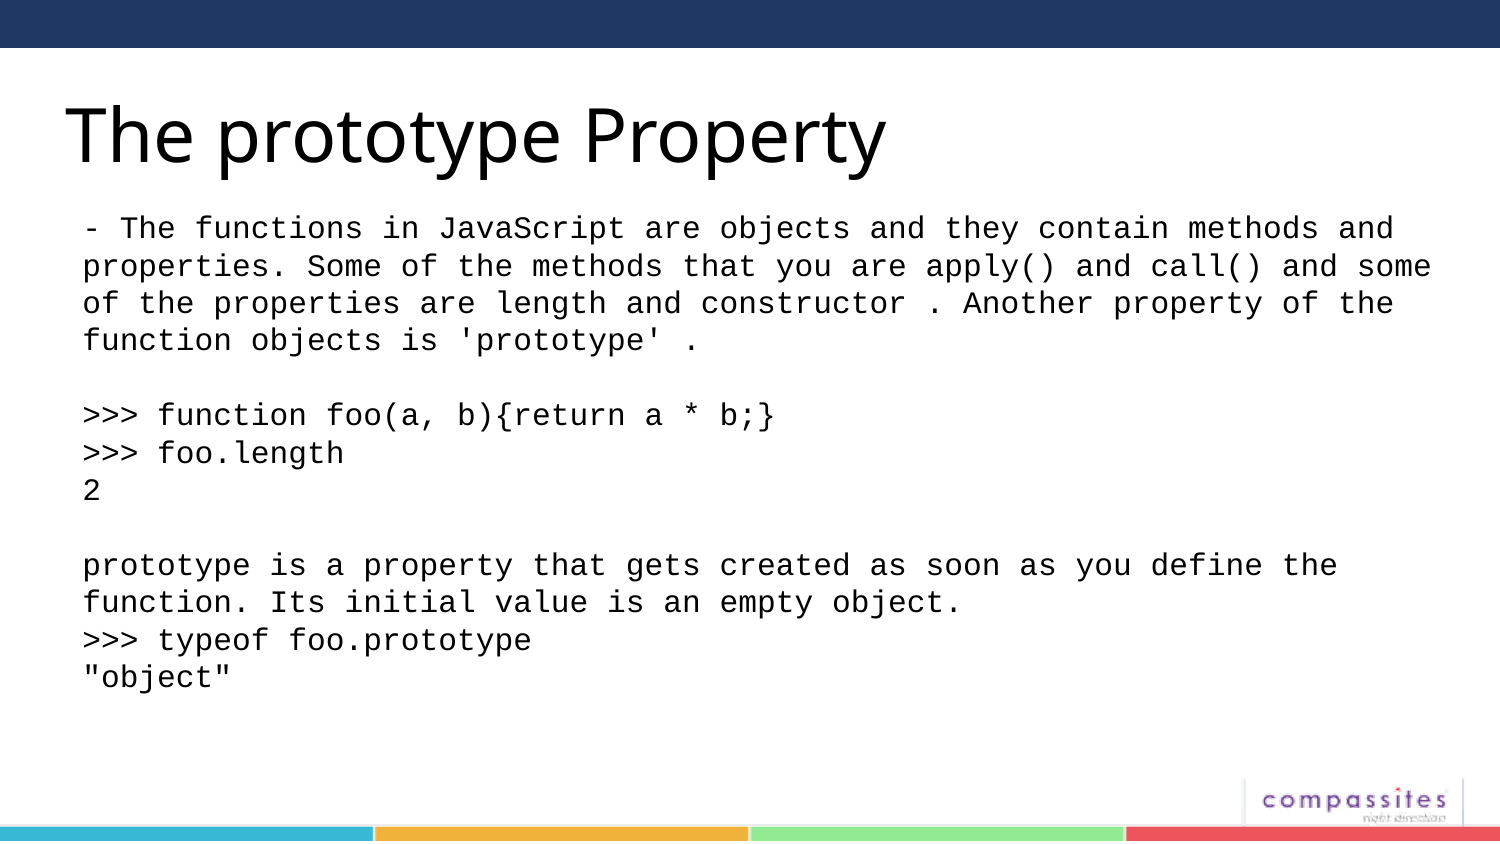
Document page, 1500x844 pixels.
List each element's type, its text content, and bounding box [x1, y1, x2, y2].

text_box - The functions in JavaScript are objects and they contain methods and properties. Some of the methods that you are apply() and call() and some of the properties are length and constructor . Another property of the function objects is 'prototype' . >>> function foo(a, b){return a * b;} >>> foo.length 2 prototype is a property that gets created as soon as you define the function. Its initial value is an empty object. >>> typeof foo.prototype "object" [67, 192, 1465, 753]
picture [0, 0, 1500, 48]
picture [0, 777, 1500, 841]
text_box The prototype Property [51, 72, 1449, 167]
